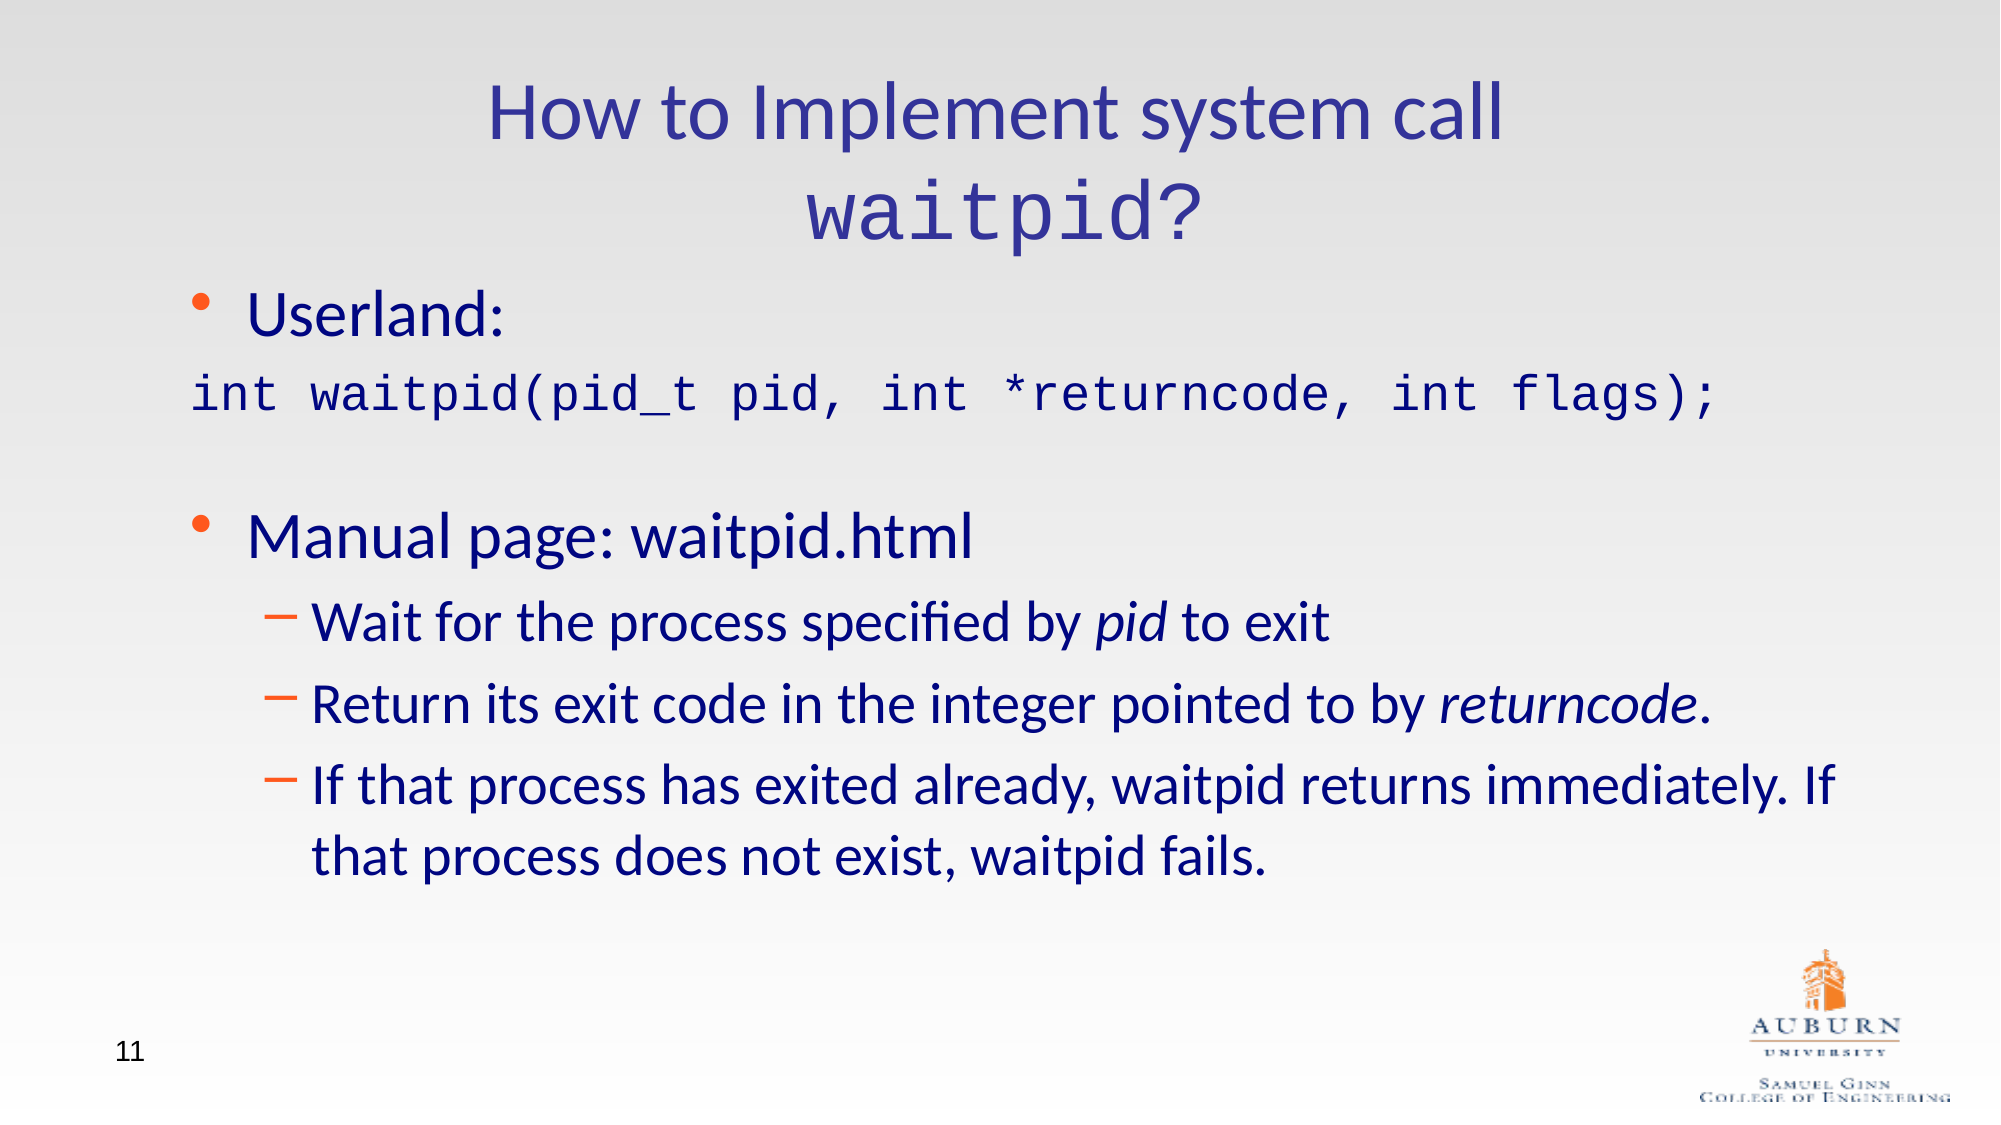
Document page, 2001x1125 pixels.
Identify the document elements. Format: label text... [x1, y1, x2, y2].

text_box Userland: int waitpid(pid_t pid, int *returncode, int flags); Manual page: waitpid.html Wait for the process specified by pid to exit Return its exit code in the integer pointed to by returncode. If that process has exited already, waitpid returns immediately. If that process does not exist, waitpid fails. [174, 262, 1900, 1063]
slide_number 11 [99, 1024, 567, 1103]
title How to Implement system call waitpid? [262, 24, 1750, 262]
picture [1700, 949, 1950, 1102]
